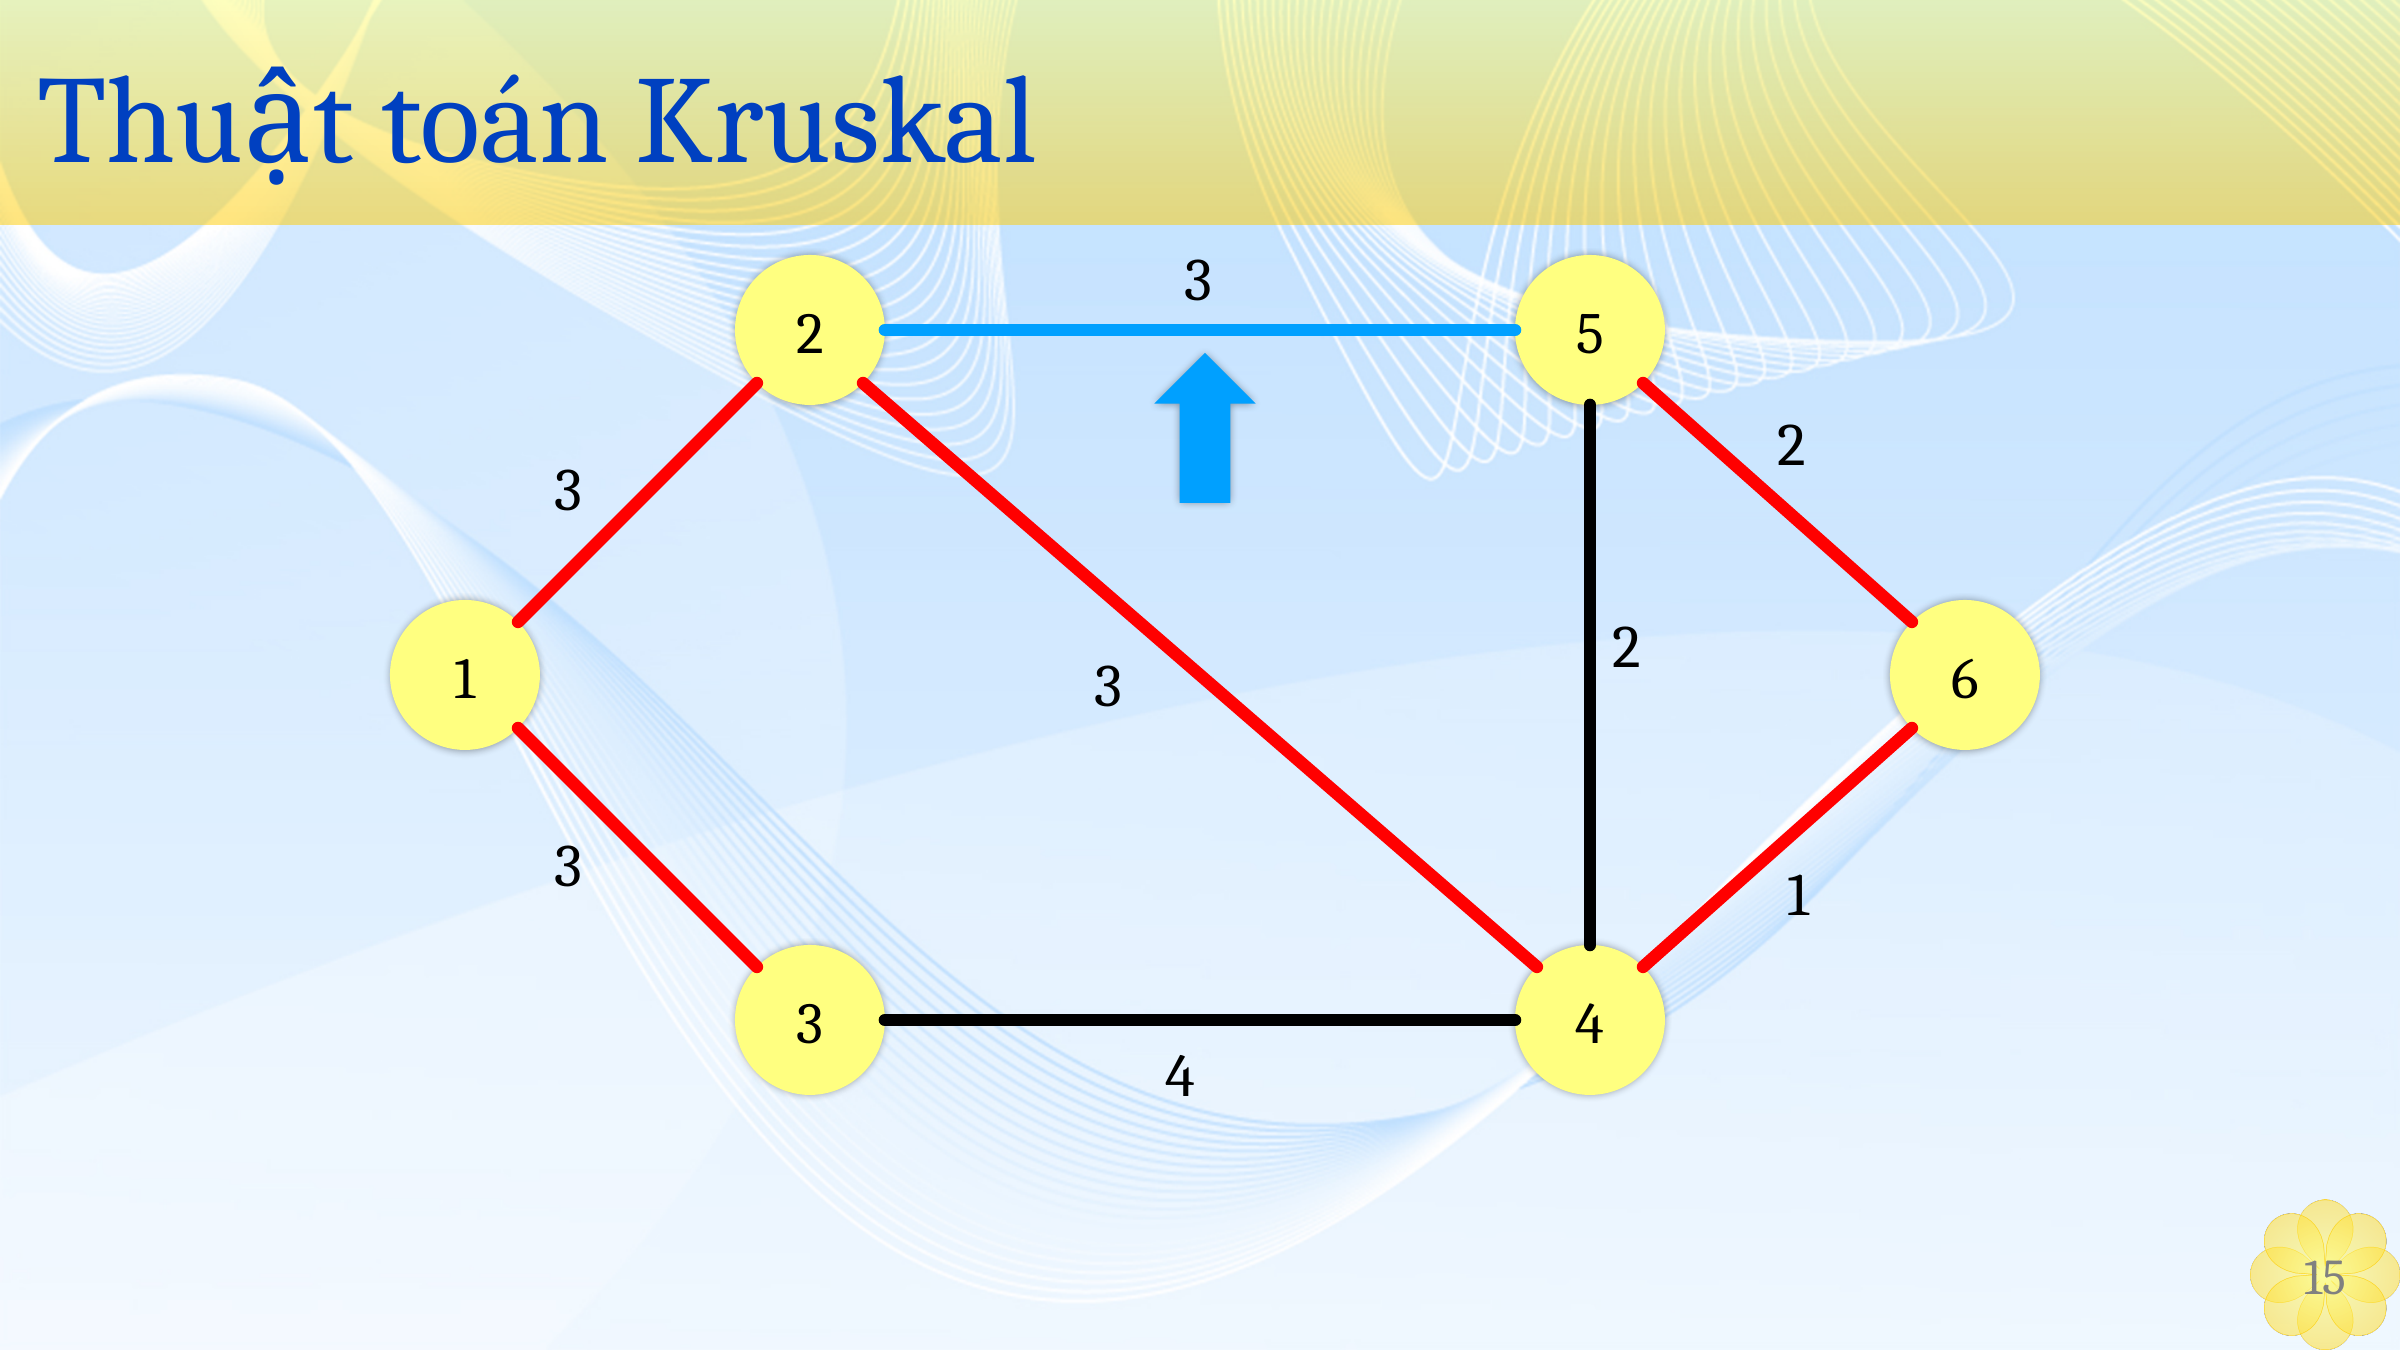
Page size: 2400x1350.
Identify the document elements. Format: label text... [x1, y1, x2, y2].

text_box 1 [387, 597, 543, 753]
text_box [1642, 382, 1913, 623]
text_box 6 [1887, 597, 2043, 753]
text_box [862, 382, 1538, 968]
slide_number 15 [2250, 1199, 2400, 1350]
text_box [1642, 727, 1913, 968]
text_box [517, 382, 758, 623]
text_box 2 [732, 252, 887, 408]
text_box 2 [1597, 600, 1740, 688]
text_box 3 [732, 942, 887, 1098]
text_box 5 [1513, 252, 1668, 407]
title Thuật toán Kruskal [0, 0, 2400, 225]
text_box [1174, 350, 1237, 381]
text_box 3 [1169, 233, 1312, 321]
text_box 4 [1513, 943, 1668, 1098]
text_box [517, 727, 758, 968]
text_box 4 [1150, 1028, 1293, 1116]
picture [0, 225, 2400, 1350]
